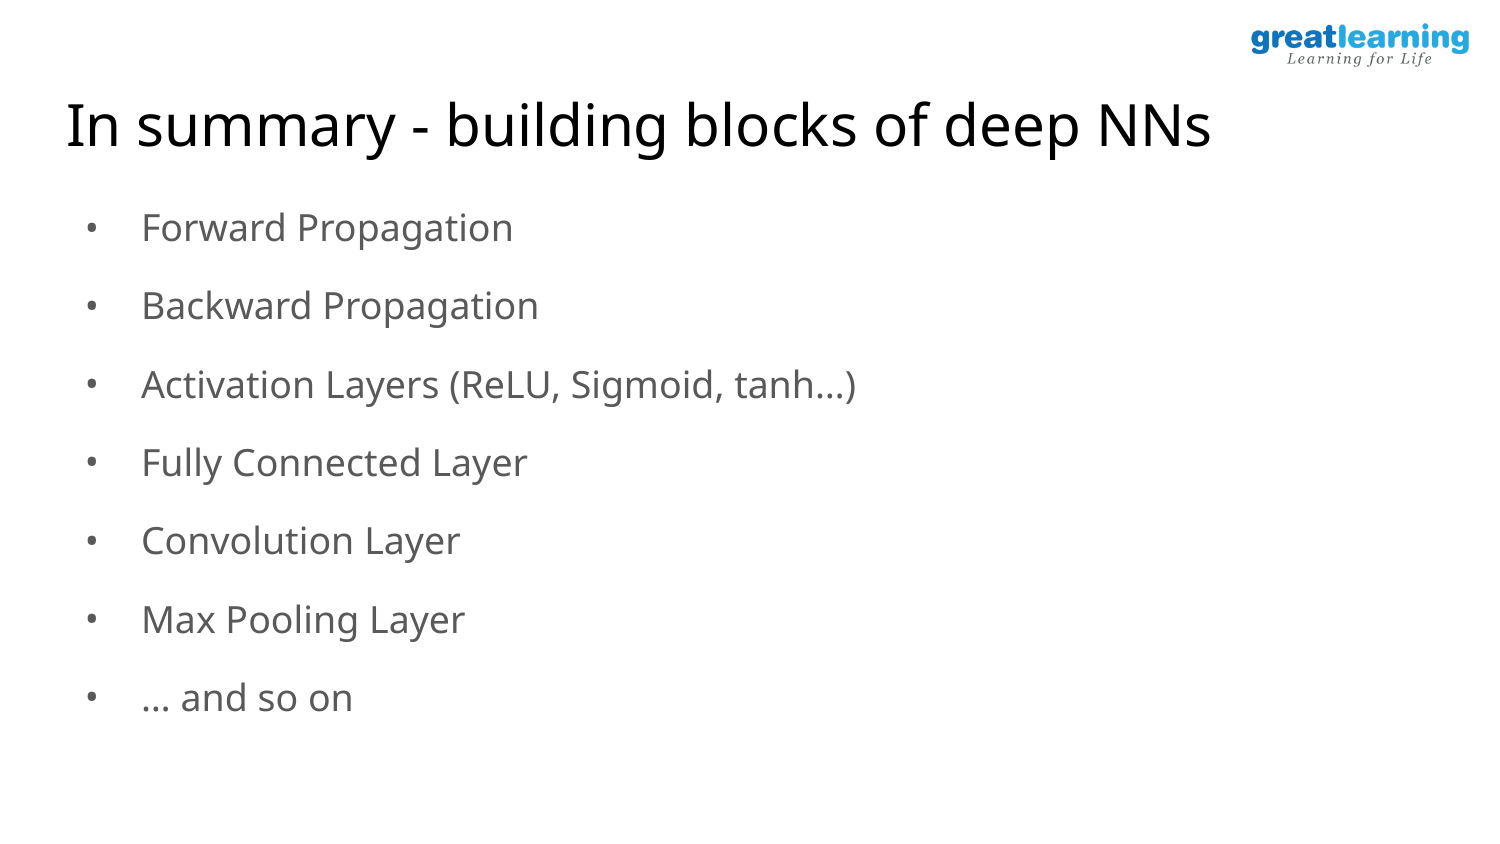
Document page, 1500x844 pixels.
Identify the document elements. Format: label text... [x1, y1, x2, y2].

picture [1251, 23, 1469, 67]
list Forward Propagation Backward Propagation Activation Layers (ReLU, Sigmoid, tanh…) Fully Connected Layer Convolution Layer Max Pooling Layer … and so on [51, 189, 1449, 750]
title In summary - building blocks of deep NNs [51, 72, 1449, 167]
